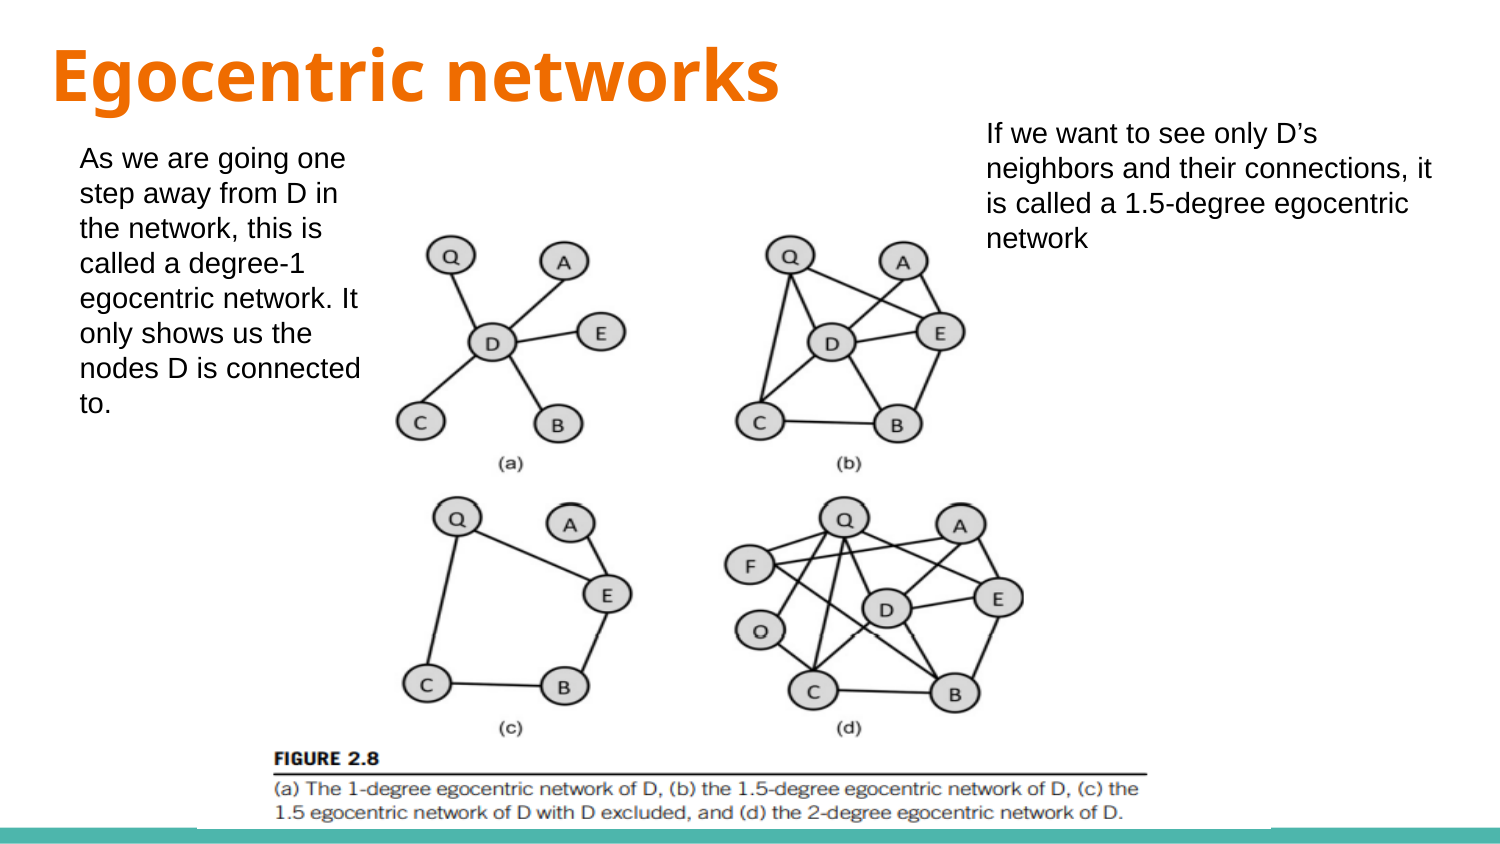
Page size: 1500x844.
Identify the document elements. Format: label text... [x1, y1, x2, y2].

title Egocentric networks [35, 15, 1434, 132]
picture [197, 207, 1272, 830]
text_box As we are going one step away from D in the network, this is called a degree-1 egocentric network. It only shows us the nodes D is connected to. [64, 124, 394, 435]
text_box If we want to see only D’s neighbors and their connections, it is called a 1.5-degree egocentric network [970, 99, 1464, 269]
